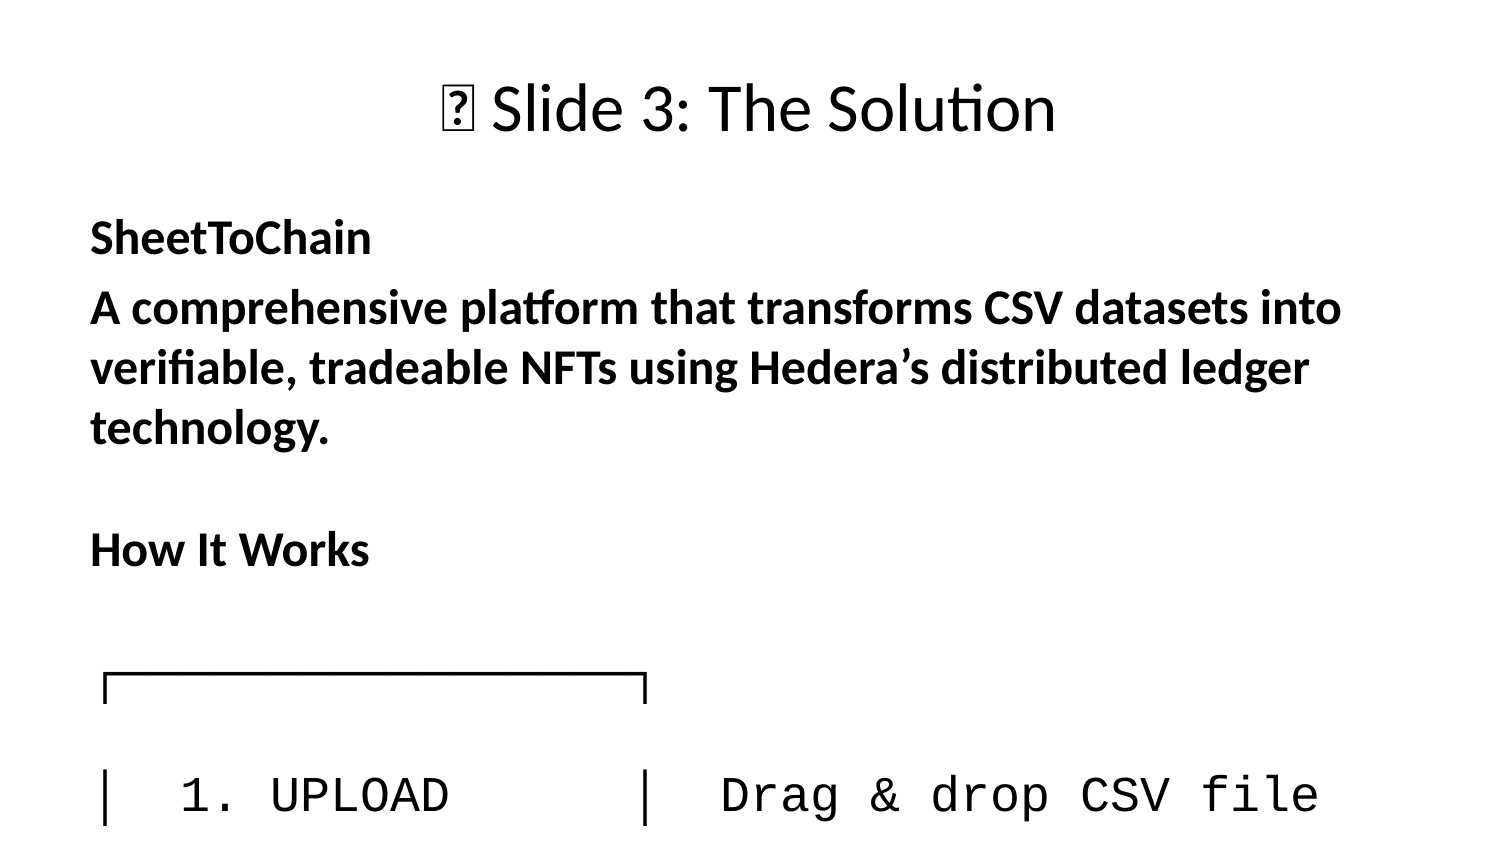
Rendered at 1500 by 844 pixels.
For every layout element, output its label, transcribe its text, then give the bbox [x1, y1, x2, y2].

title 🚀 Slide 3: The Solution [75, 33, 1425, 175]
list SheetToChain A comprehensive platform that transforms CSV datasets into verifiable, tradeable NFTs using Hedera’s distributed ledger technology. How It Works ┌─────────────────┐ │ 1. UPLOAD │ Drag & drop CSV file │ CSV DATA │ (Sales, IoT, Research, etc.) └────────┬────────┘ │ ▼ ┌─────────────────┐ │ 2. VALIDATE & │ • Parse & validate data quality │ ANALYZE │ • Generate SHA-256 hash └────────┬────────┘ • Calculate statistics │ • Infer schema ▼ ┌─────────────────┐ │ 3. SUBMIT TO │ Submit hash to Hedera Consensus │ HCS │ Service for immutable timestamp └────────┬────────┘ │ ▼ ┌─────────────────┐ │ 4. MINT NFT │ Create unique NFT on Hedera │ ON HTS │ Token Service with metadata └────────┬────────┘ │ ▼ ┌─────────────────┐ │ 5. VERIFY & │ • View on HashScan │ TRADE │ • Prove authenticity └─────────────────┘ • Transfer ownership Key Features 🔐 Data Integrity - SHA-256 hash stored on Hedera Consensus Service - Immutable proof of data at specific timestamp - Instant verification via blockchain explorer 🪙 Tokenization - Each dataset becomes a unique NFT - Transferable ownership via Hedera Token Service - Minimal metadata on-chain (privacy-preserving) 📊 Analytics - Automatic data quality scoring - Statistical analysis (min/max/avg/median) - Schema inference and validation - Row/column limits enforcement 🎨 Professional UI - Beautiful drag-and-drop interface - Real-time validation feedback - Dark mode support - Responsive design 🔍 Discovery - Token gallery for viewing minted NFTs - Search and filter capabilities - Direct HashScan integration [75, 196, 1425, 754]
